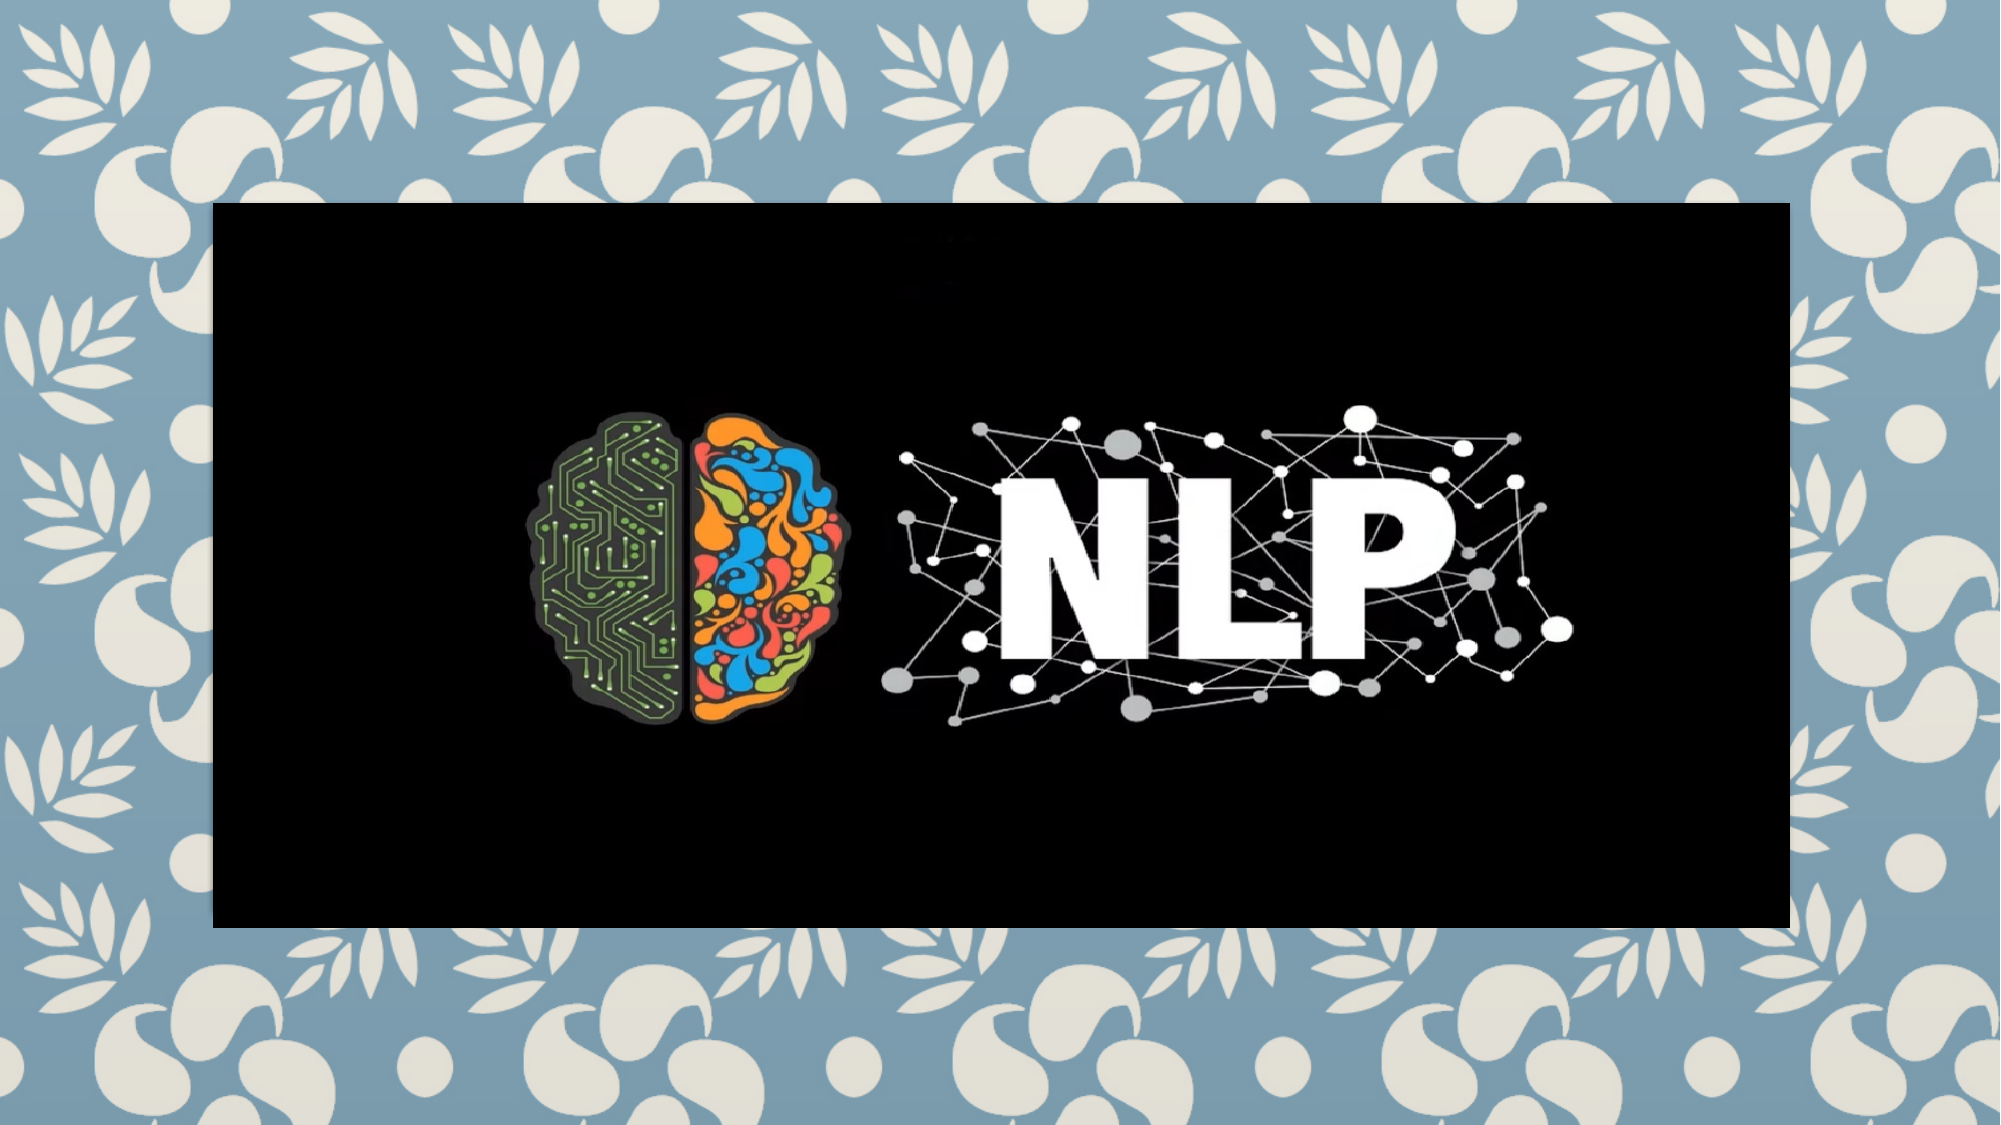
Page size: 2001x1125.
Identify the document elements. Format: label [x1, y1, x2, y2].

picture [212, 203, 1790, 928]
